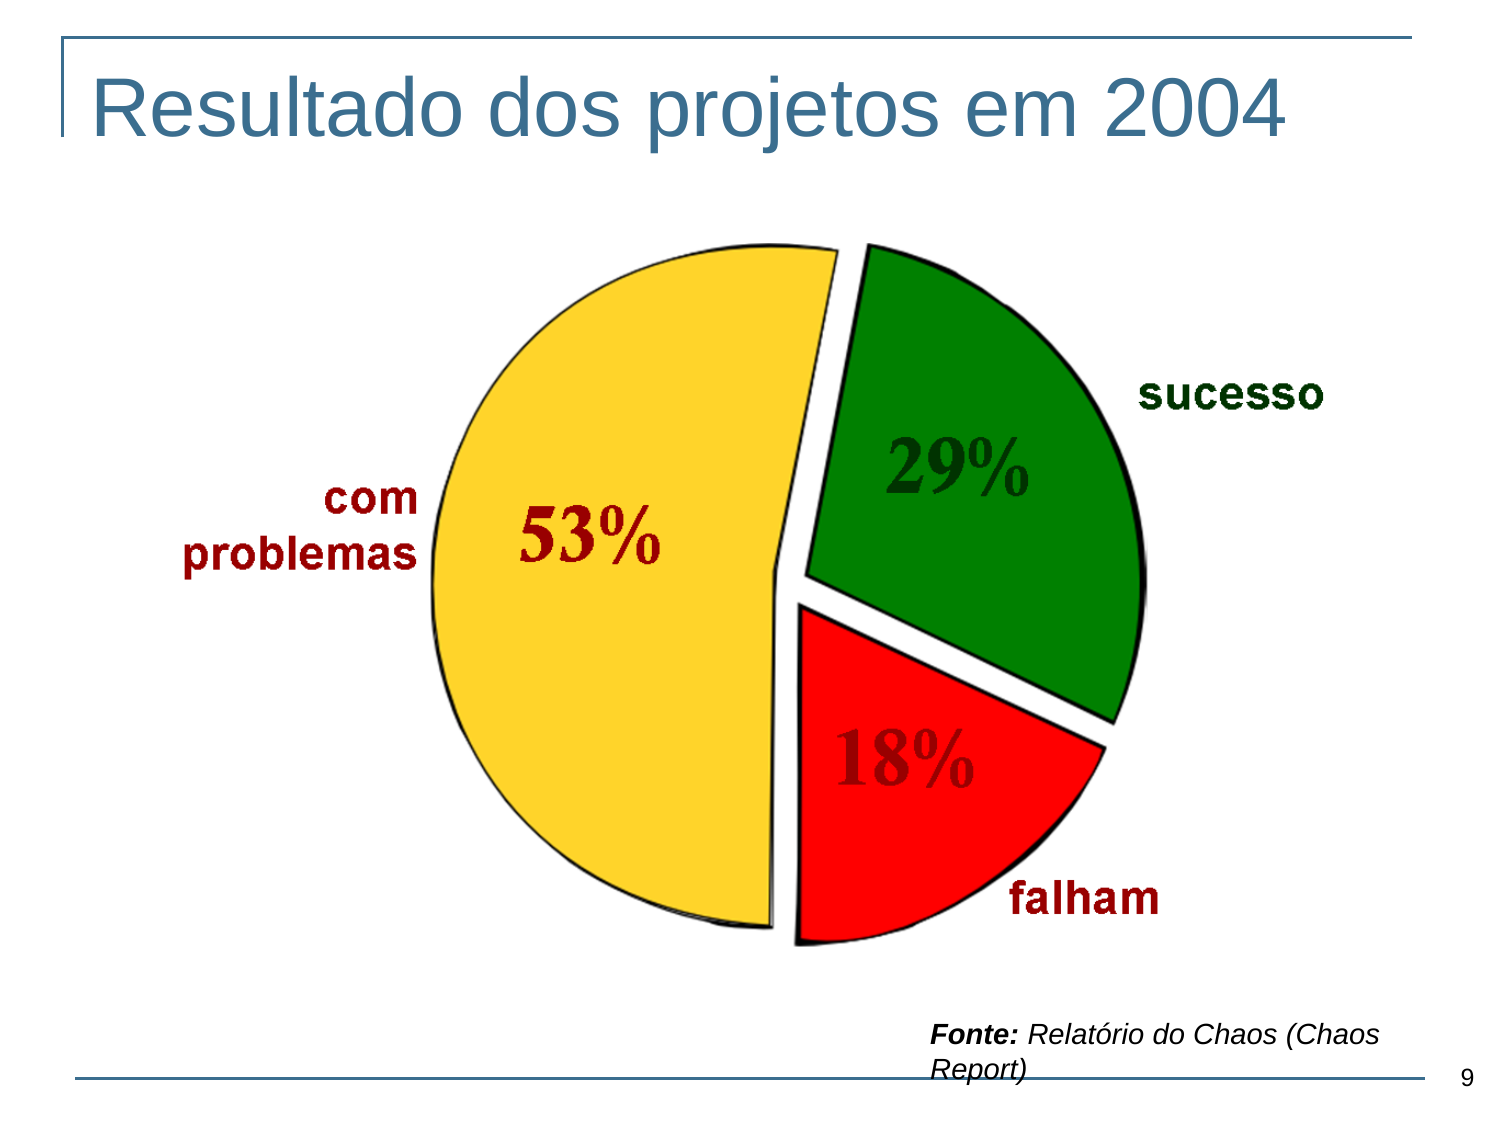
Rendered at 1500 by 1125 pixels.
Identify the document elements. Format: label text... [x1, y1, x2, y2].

picture [63, 243, 1424, 960]
text_box Fonte: Relatório do Chaos (Chaos Report) [915, 1023, 1459, 1077]
text_box Resultado dos projetos em 2004 [74, 45, 1425, 233]
slide_number ‹#› [1408, 1053, 1490, 1125]
